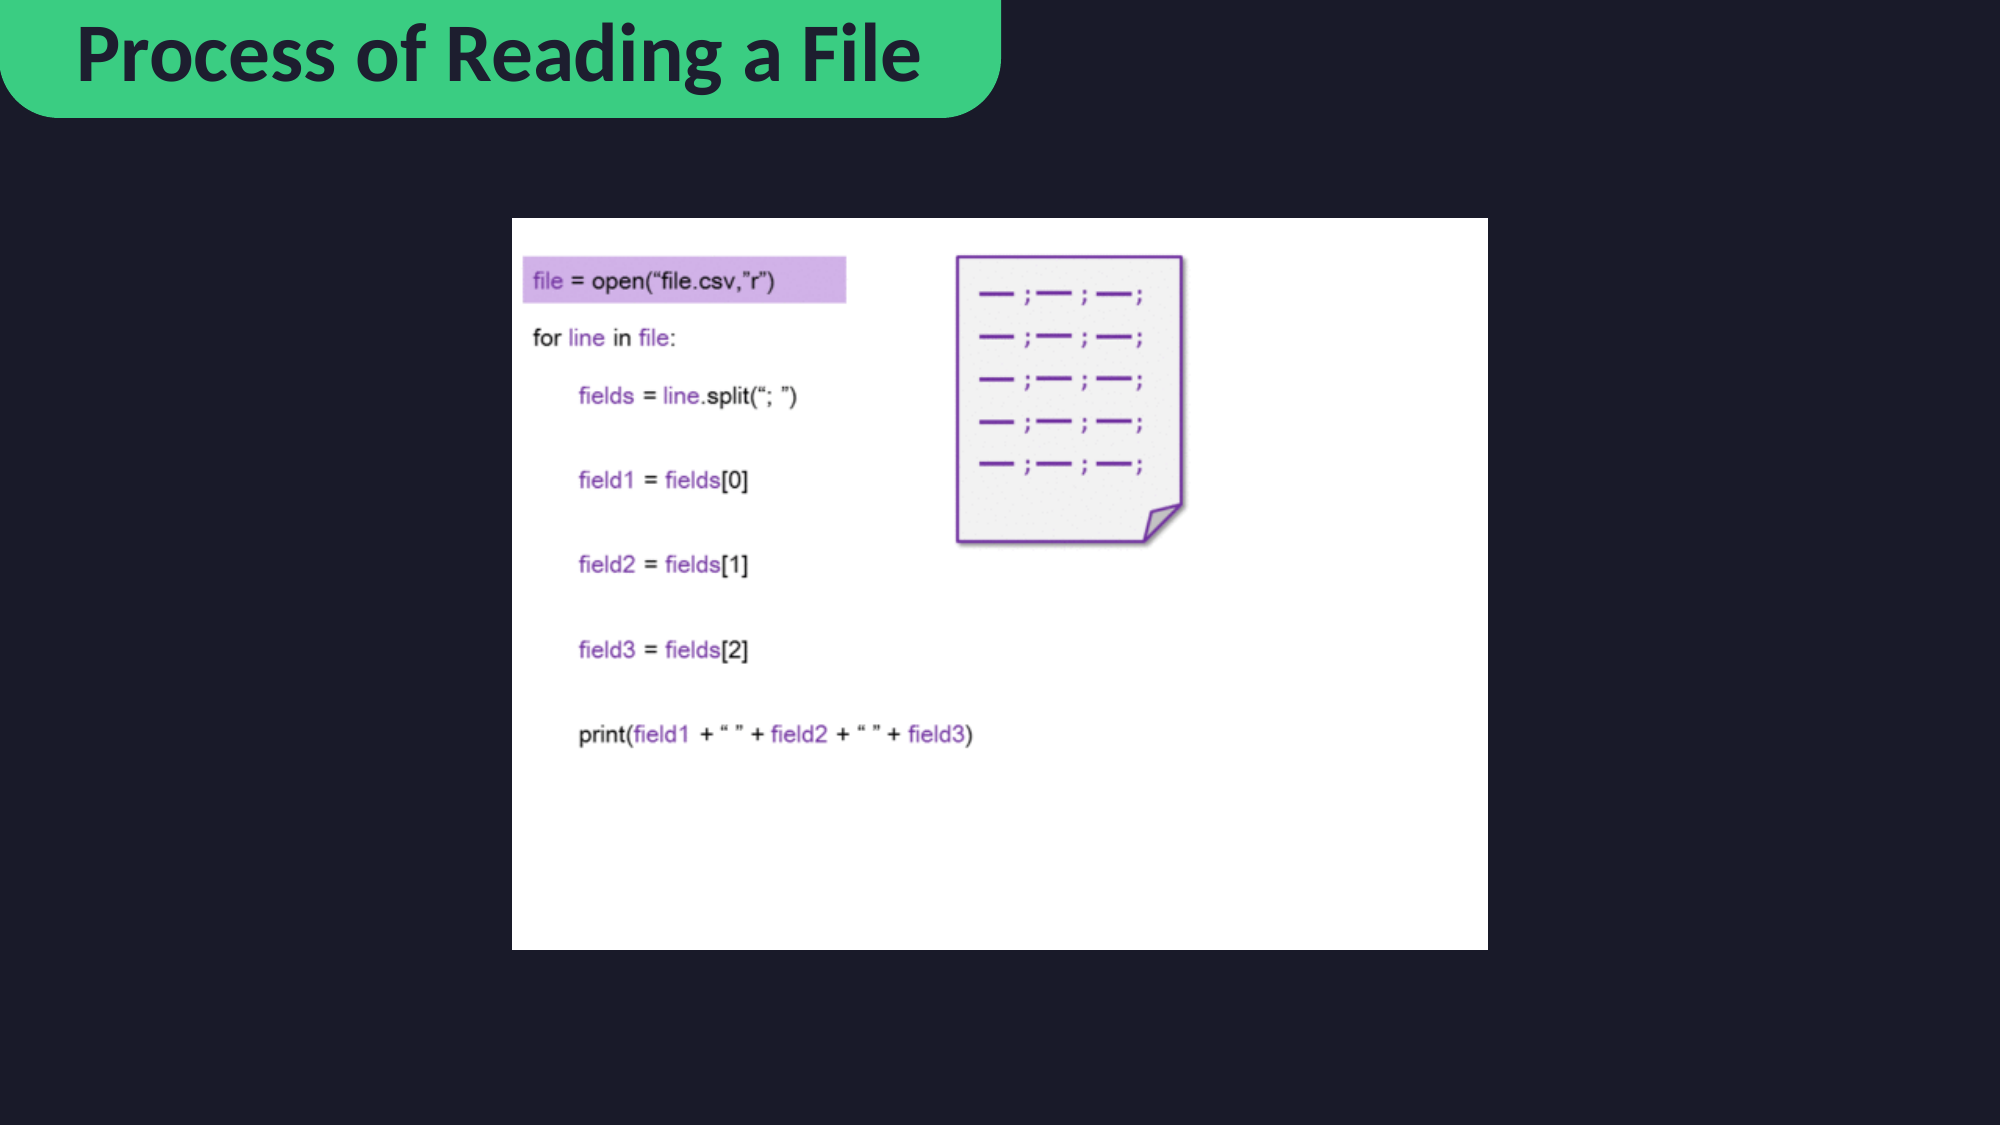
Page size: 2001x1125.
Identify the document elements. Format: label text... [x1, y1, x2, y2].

picture [512, 218, 1488, 950]
text_box [28, 110, 972, 118]
text_box Process of Reading a File [0, 0, 1000, 110]
